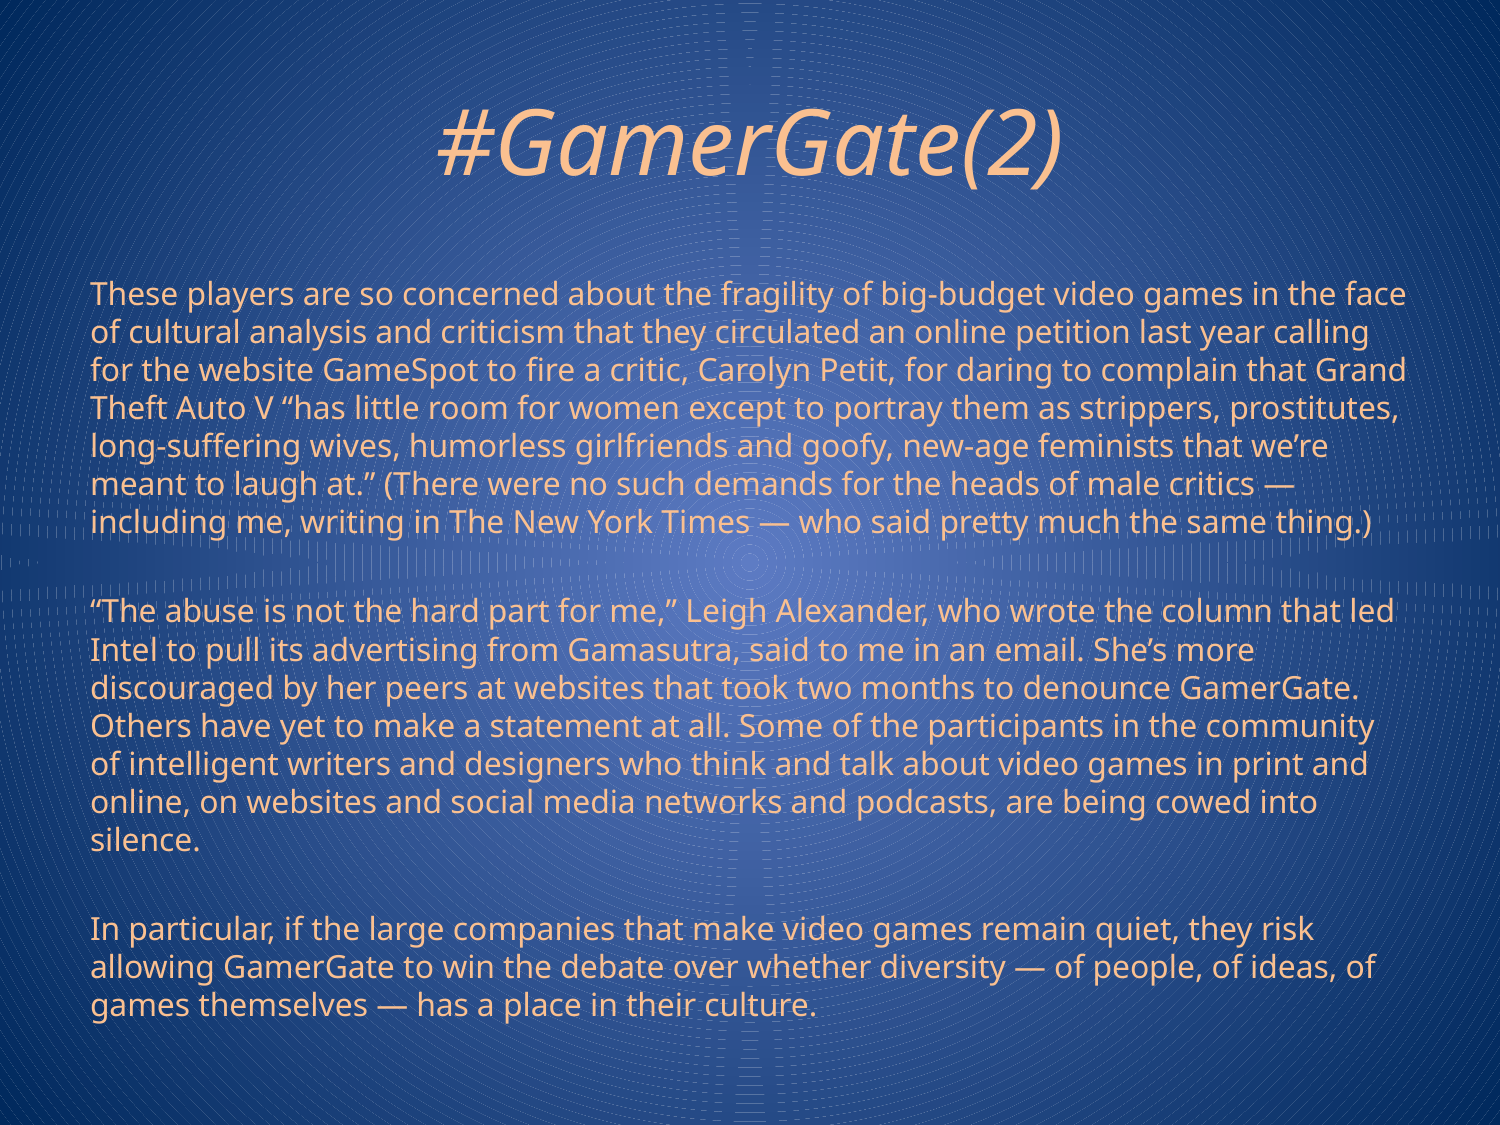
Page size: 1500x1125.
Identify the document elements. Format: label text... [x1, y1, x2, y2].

title #GamerGate(2) [75, 45, 1425, 233]
list These players are so concerned about the fragility of big-budget video games in the face of cultural analysis and criticism that they circulated an online petition last year calling for the website GameSpot to fire a critic, Carolyn Petit, for daring to complain that Grand Theft Auto V “has little room for women except to portray them as strippers, prostitutes, long-suffering wives, humorless girlfriends and goofy, new-age feminists that we’re meant to laugh at.” (There were no such demands for the heads of male critics — including me, writing in The New York Times — who said pretty much the same thing.) “The abuse is not the hard part for me,” Leigh Alexander, who wrote the column that led Intel to pull its advertising from Gamasutra, said to me in an email. She’s more discouraged by her peers at websites that took two months to denounce GamerGate. Others have yet to make a statement at all. Some of the participants in the community of intelligent writers and designers who think and talk about video games in print and online, on websites and social media networks and podcasts, are being cowed into silence. In particular, if the large companies that make video games remain quiet, they risk allowing GamerGate to win the debate over whether diversity — of people, of ideas, of games themselves — has a place in their culture. [75, 265, 1425, 1077]
